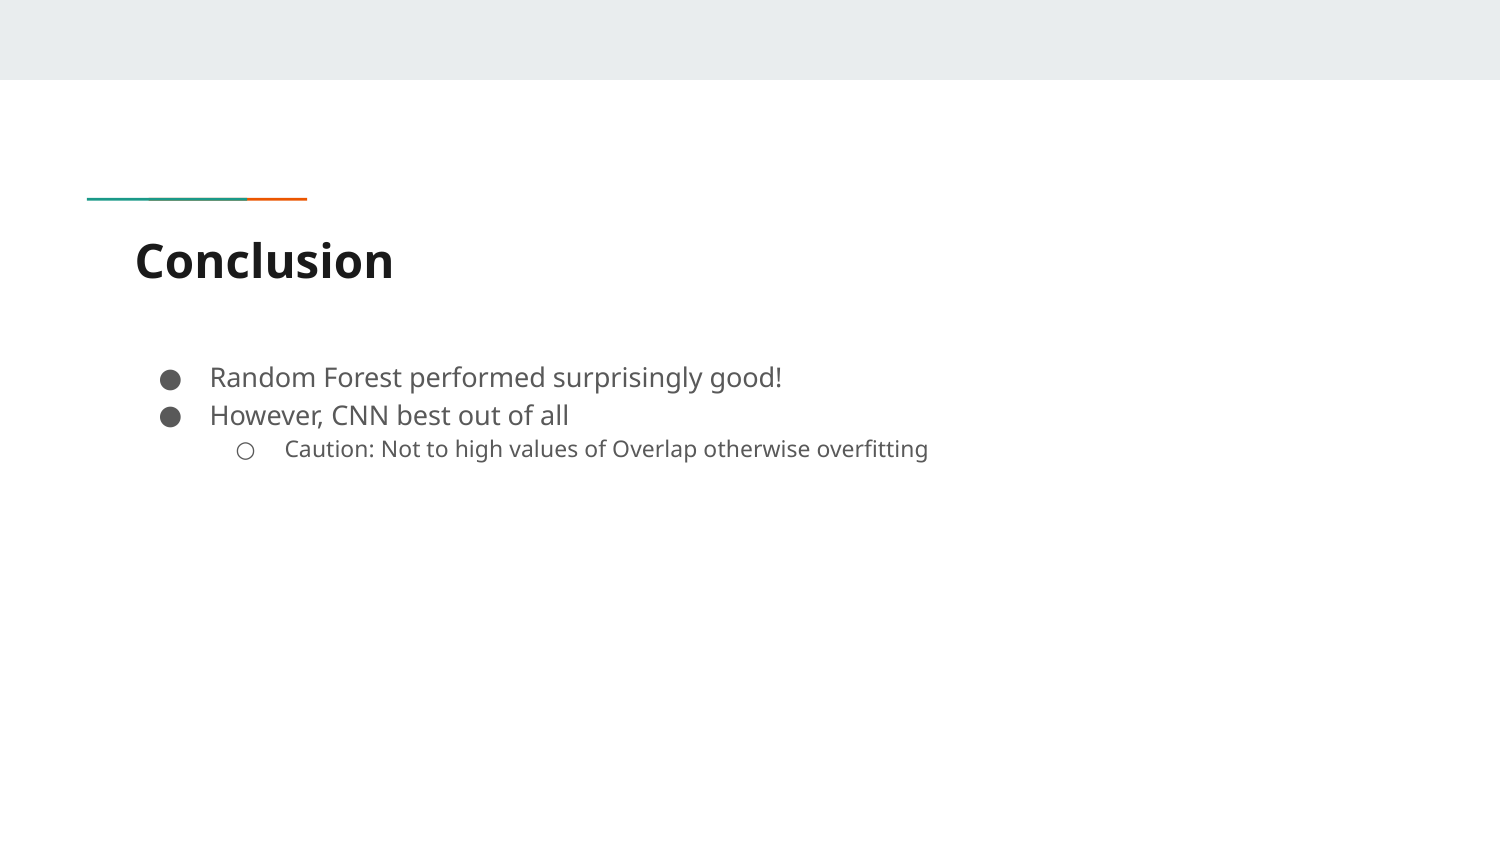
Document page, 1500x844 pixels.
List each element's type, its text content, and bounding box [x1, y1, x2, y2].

list Random Forest performed surprisingly good! However, CNN best out of all Caution: Not to high values of Overlap otherwise overfitting [119, 341, 1381, 712]
title Conclusion [119, 216, 1381, 305]
